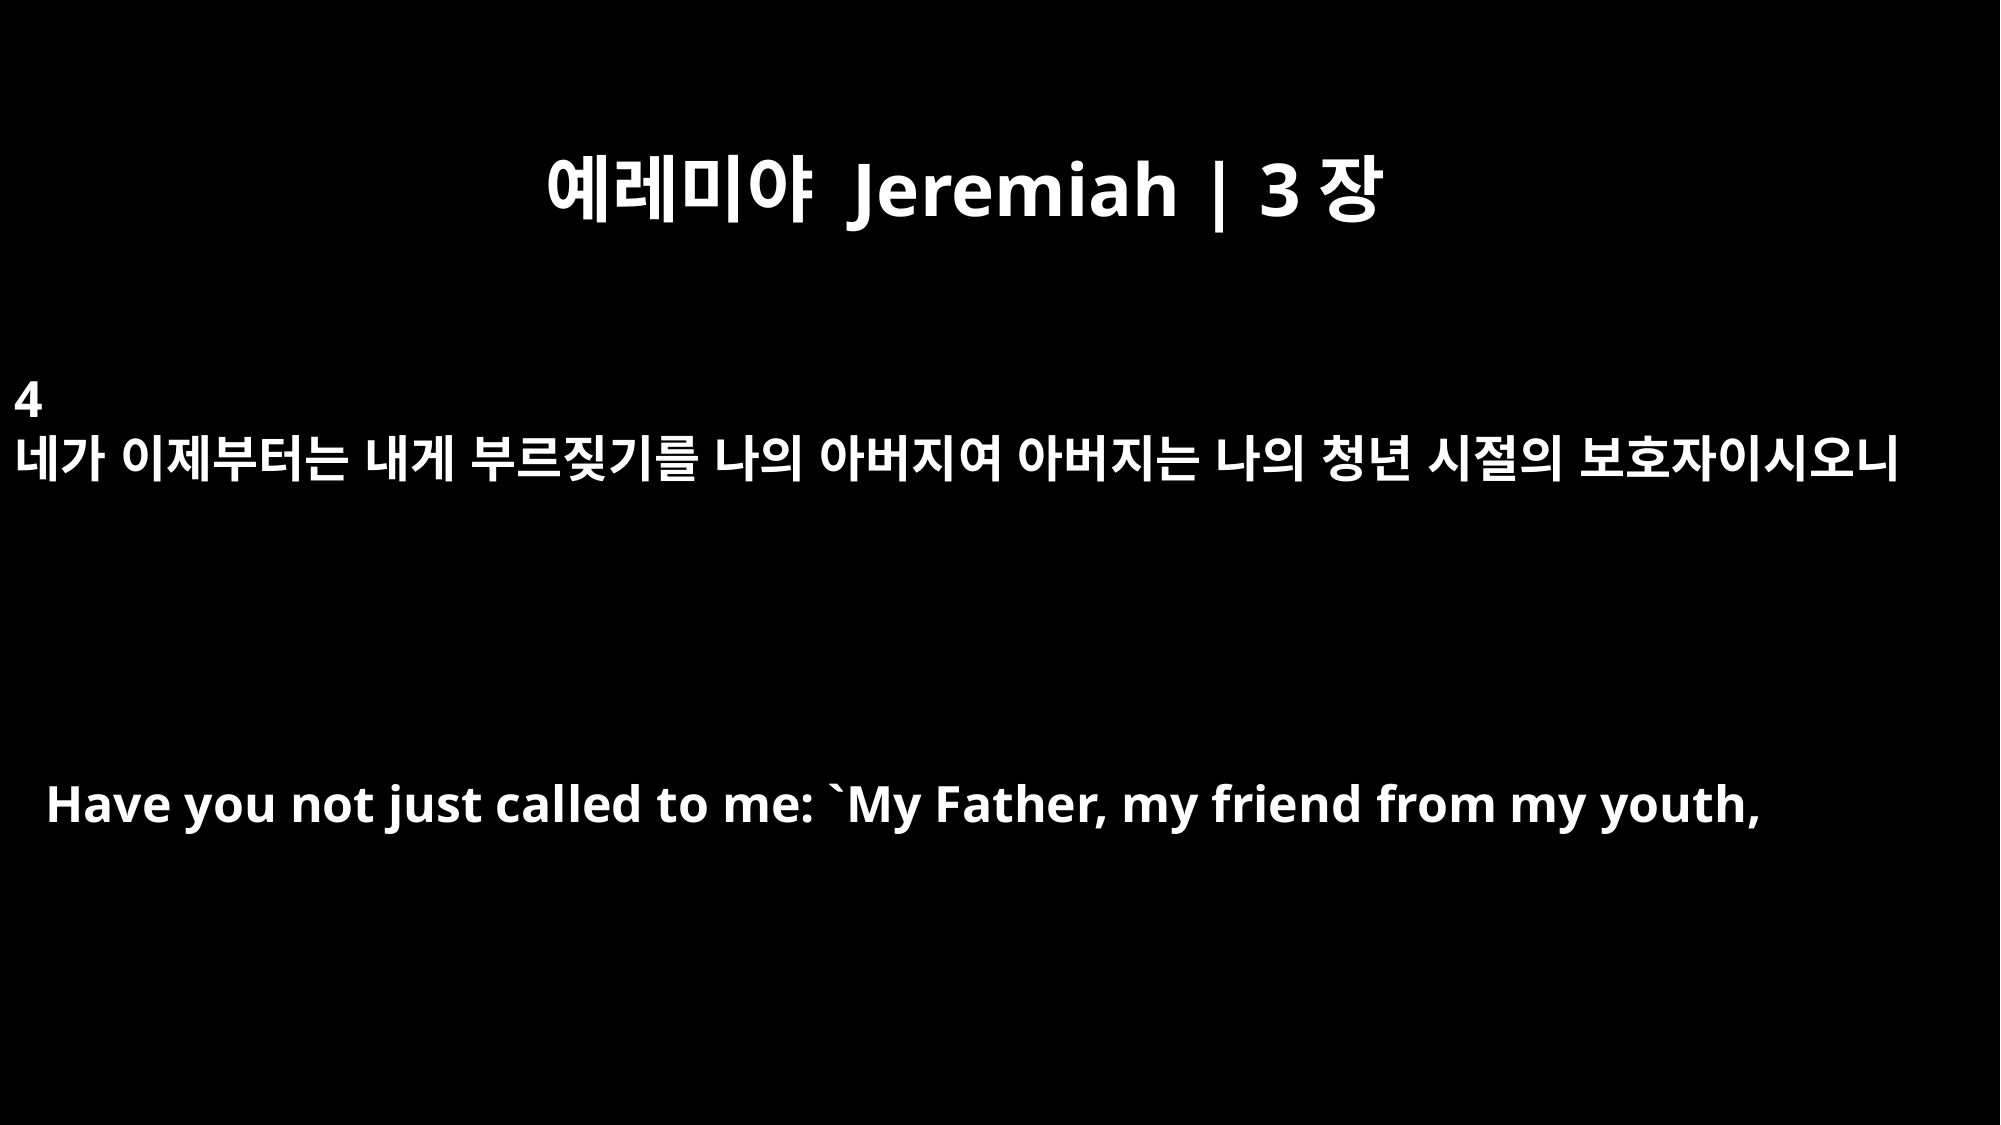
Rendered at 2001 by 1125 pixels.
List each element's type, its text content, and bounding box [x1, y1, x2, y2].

text_box Have you not just called to me: `My Father, my friend from my youth, [30, 764, 1777, 840]
text_box 예레미야 Jeremiah | 3장 [530, 136, 1401, 239]
text_box 4 네가 이제부터는 내게 부르짖기를 나의 아버지여 아버지는 나의 청년 시절의 보호자이시오니 [0, 359, 1918, 495]
